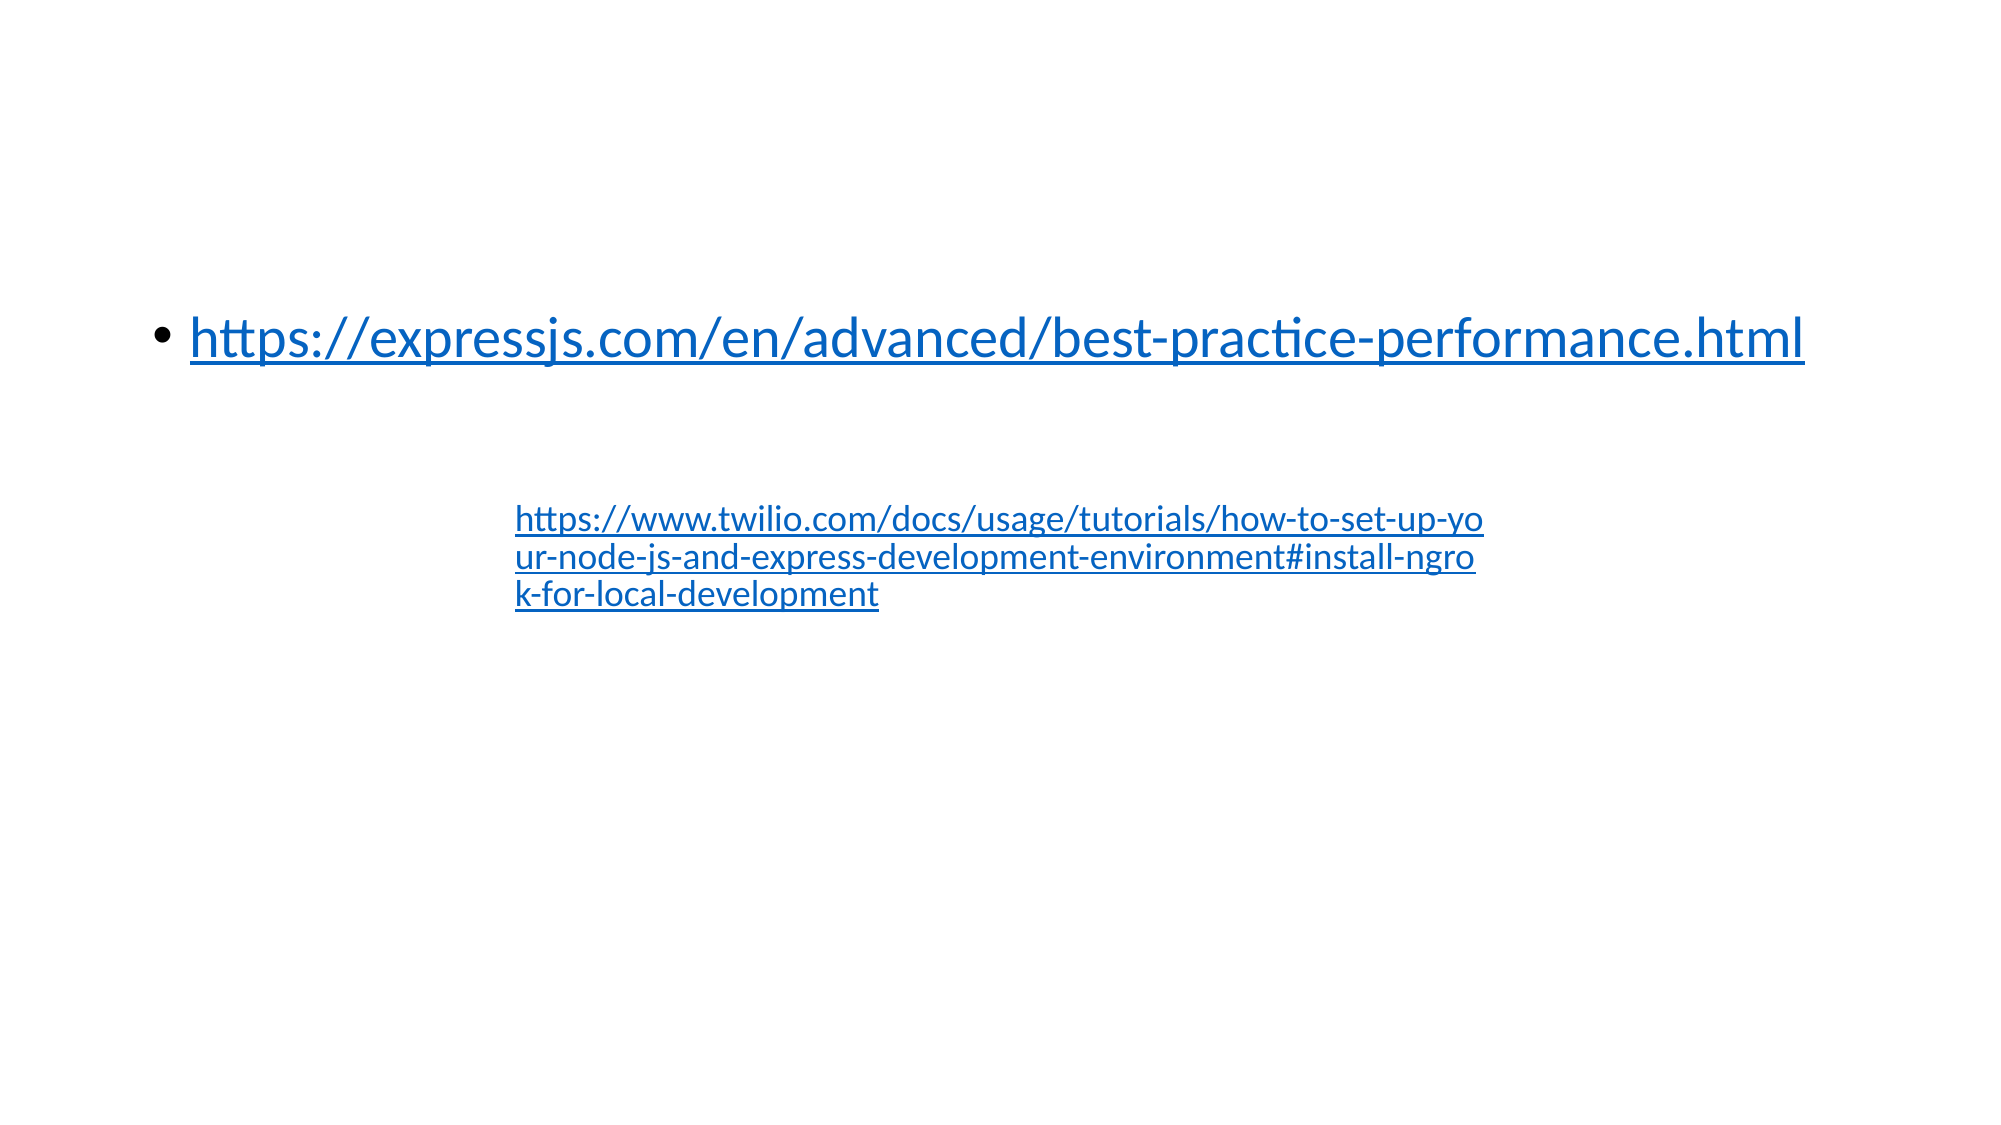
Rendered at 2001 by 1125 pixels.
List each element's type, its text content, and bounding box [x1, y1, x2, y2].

text_box https://www.twilio.com/docs/usage/tutorials/how-to-set-up-your-node-js-and-express-development-environment#install-ngrok-for-local-development [500, 486, 1500, 547]
list https://expressjs.com/en/advanced/best-practice-performance.html [137, 299, 1863, 1014]
